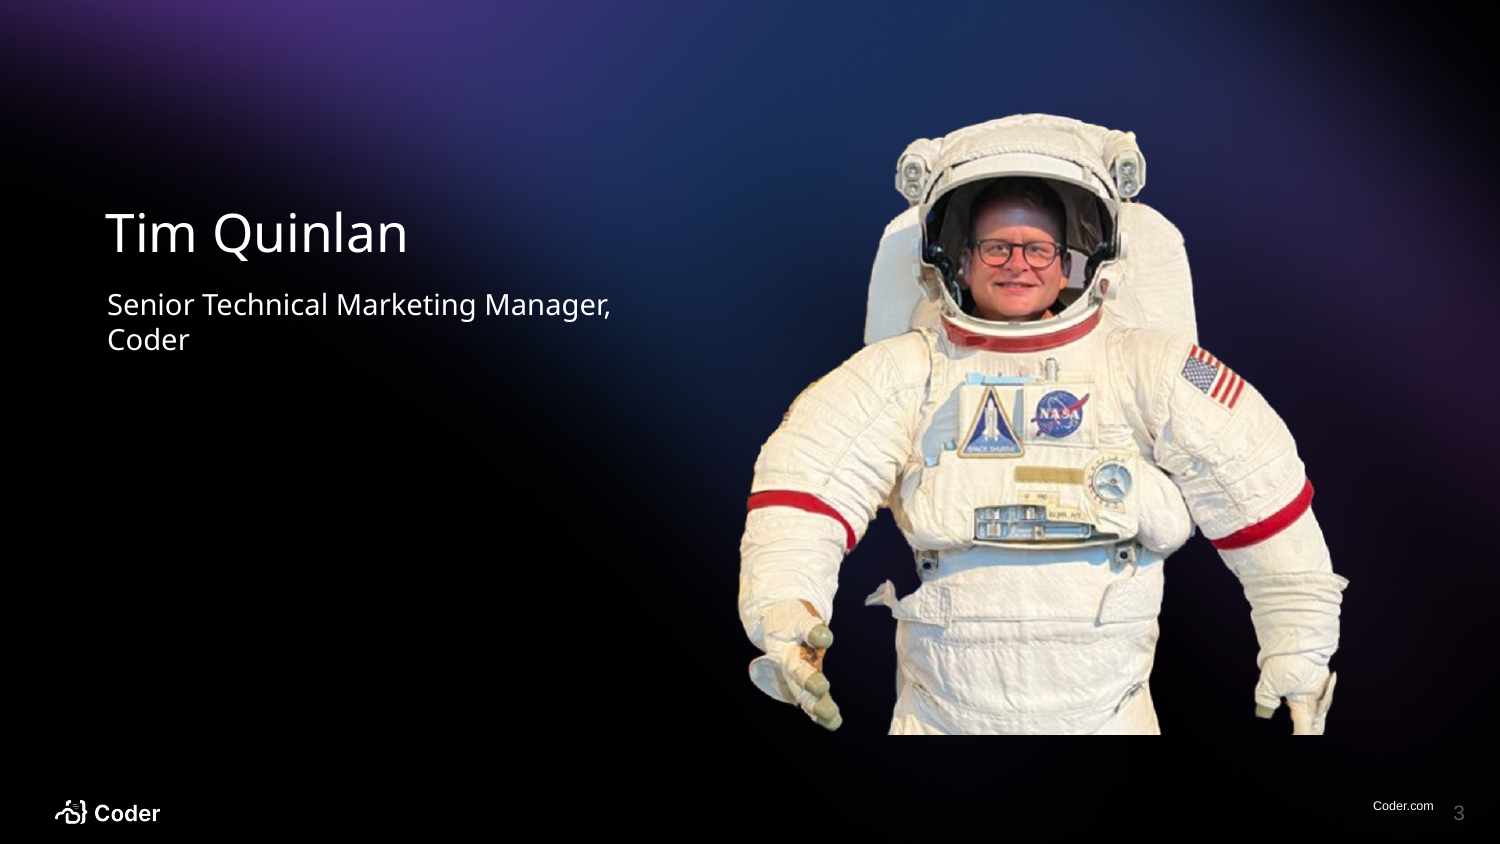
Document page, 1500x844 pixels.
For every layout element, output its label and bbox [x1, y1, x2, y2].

picture [0, 0, 1500, 844]
text_box [54, 790, 1450, 837]
